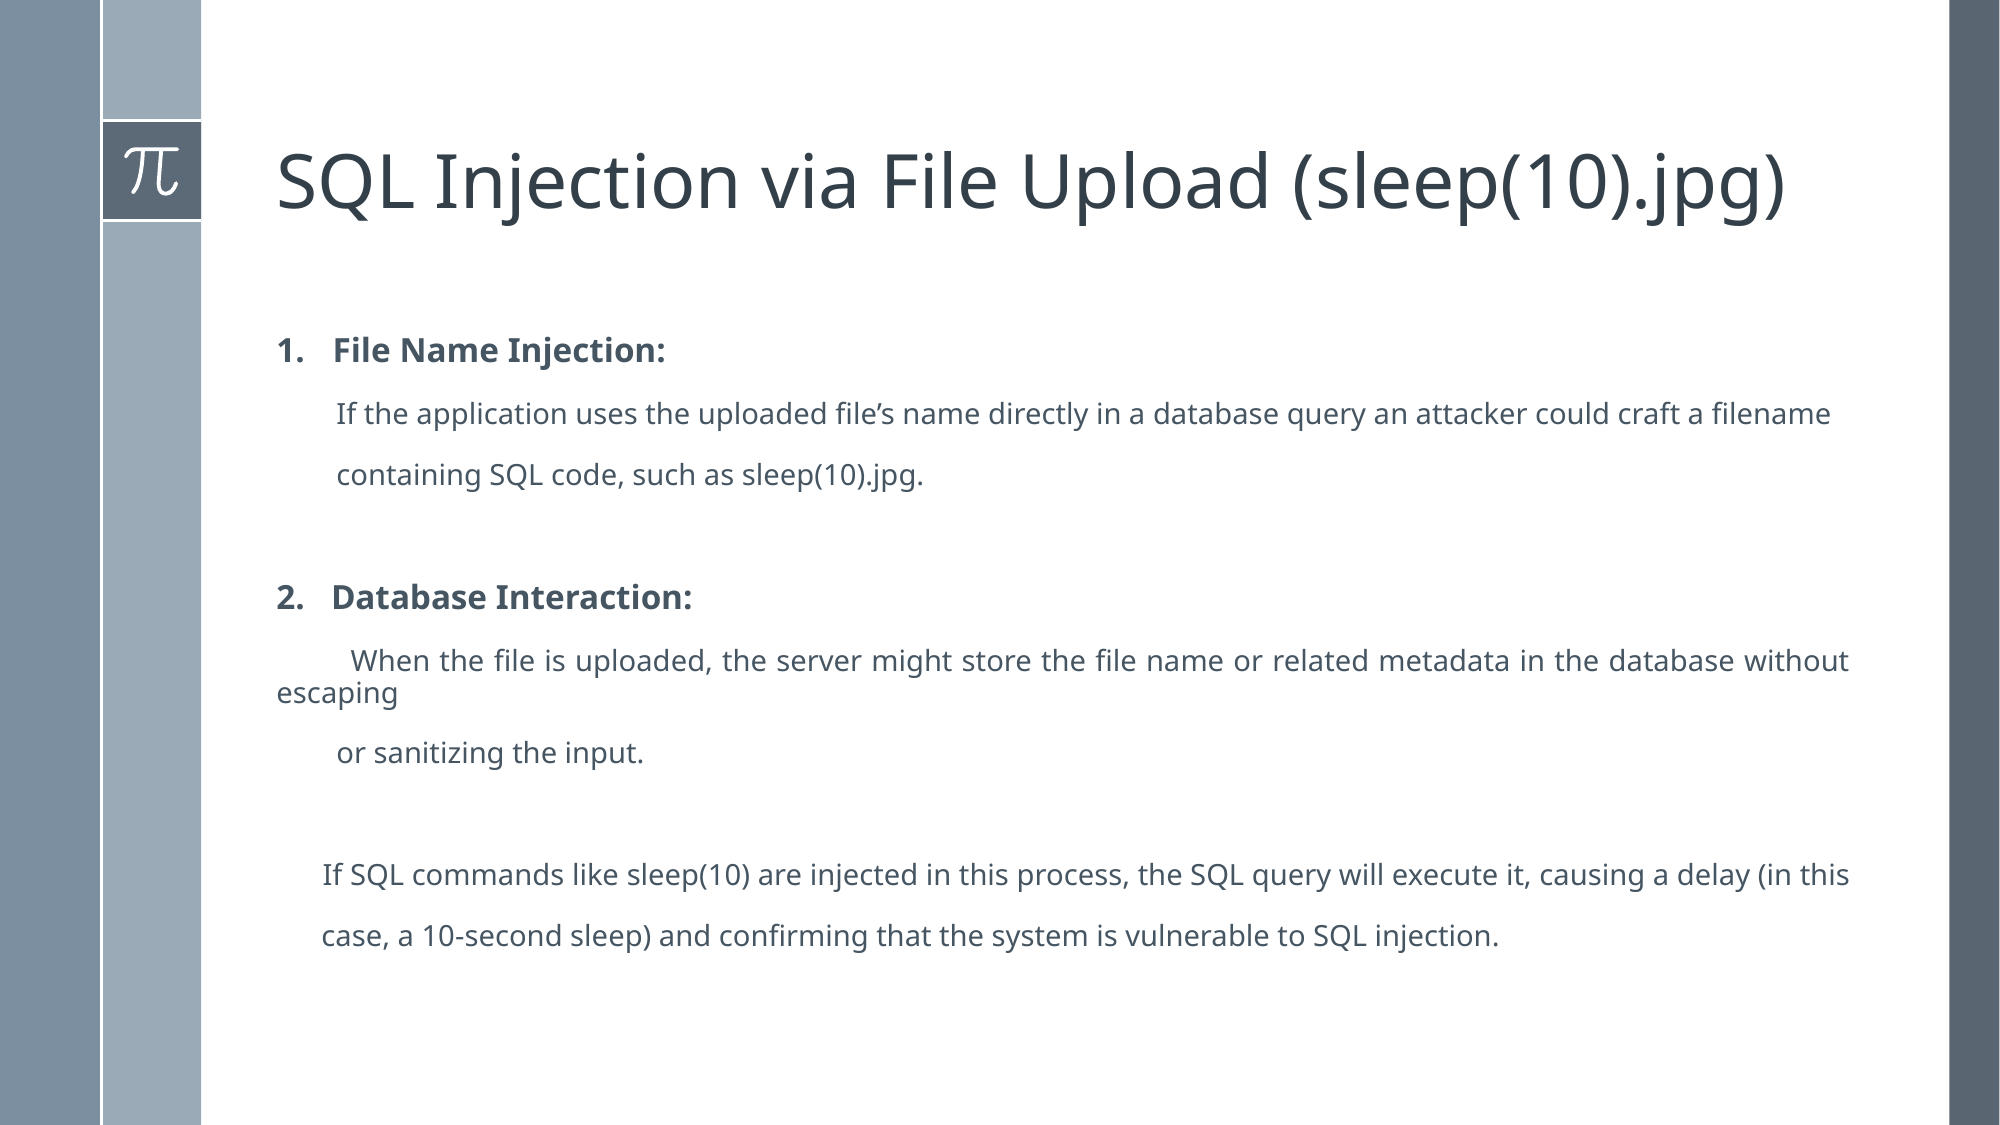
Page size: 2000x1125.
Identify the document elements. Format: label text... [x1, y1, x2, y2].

list File Name Injection: If the application uses the uploaded file’s name directly in a database query an attacker could craft a filename containing SQL code, such as sleep(10).jpg. 2. Database Interaction: When the file is uploaded, the server might store the file name or related metadata in the database without escaping or sanitizing the input. If SQL commands like sleep(10) are injected in this process, the SQL query will execute it, causing a delay (in this case, a 10-second sleep) and confirming that the system is vulnerable to SQL injection. [261, 262, 1867, 1013]
title SQL Injection via File Upload (sleep(10).jpg) [261, 29, 1867, 233]
